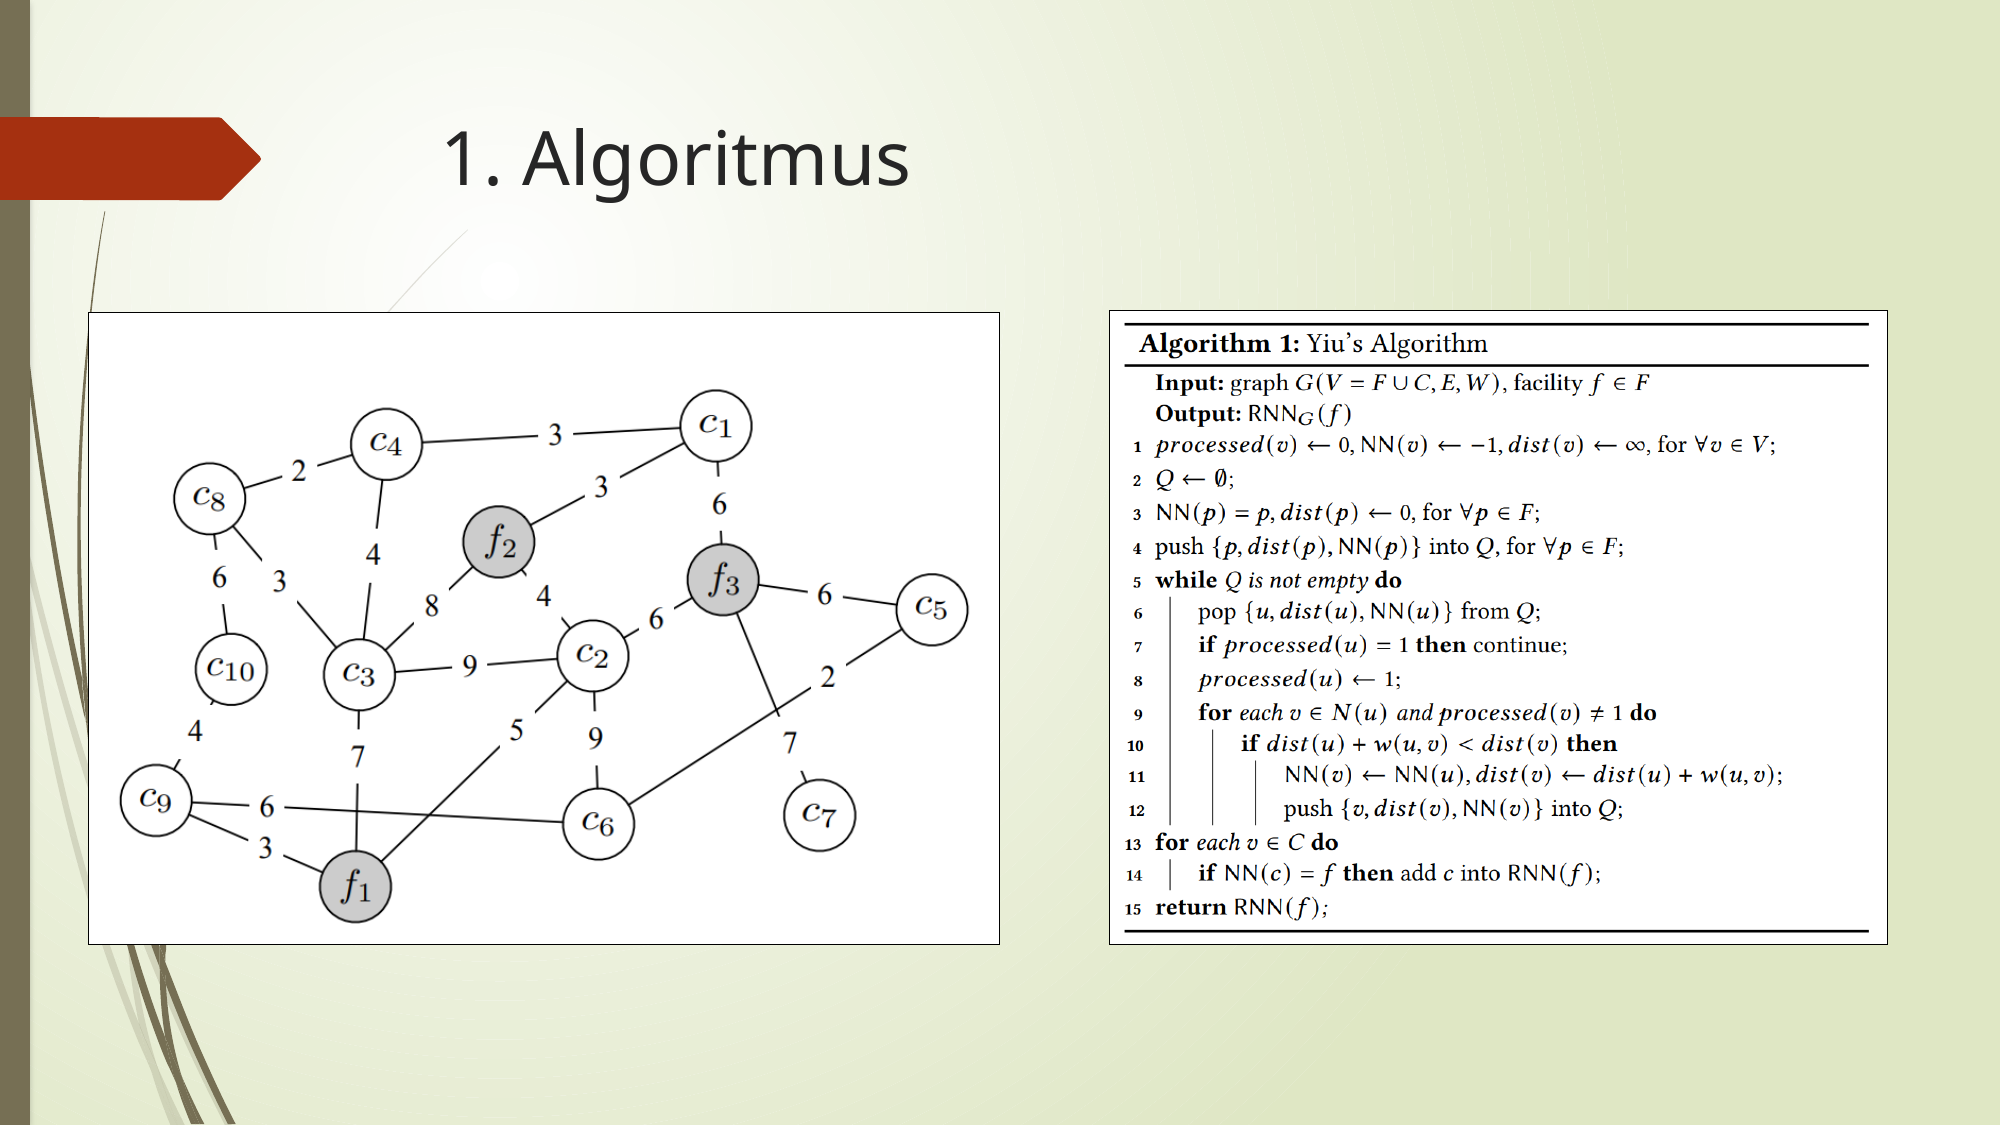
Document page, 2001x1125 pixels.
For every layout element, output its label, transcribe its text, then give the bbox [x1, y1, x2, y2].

picture [88, 312, 1001, 945]
title 1. Algoritmus [425, 102, 1888, 313]
picture [1109, 310, 1888, 945]
